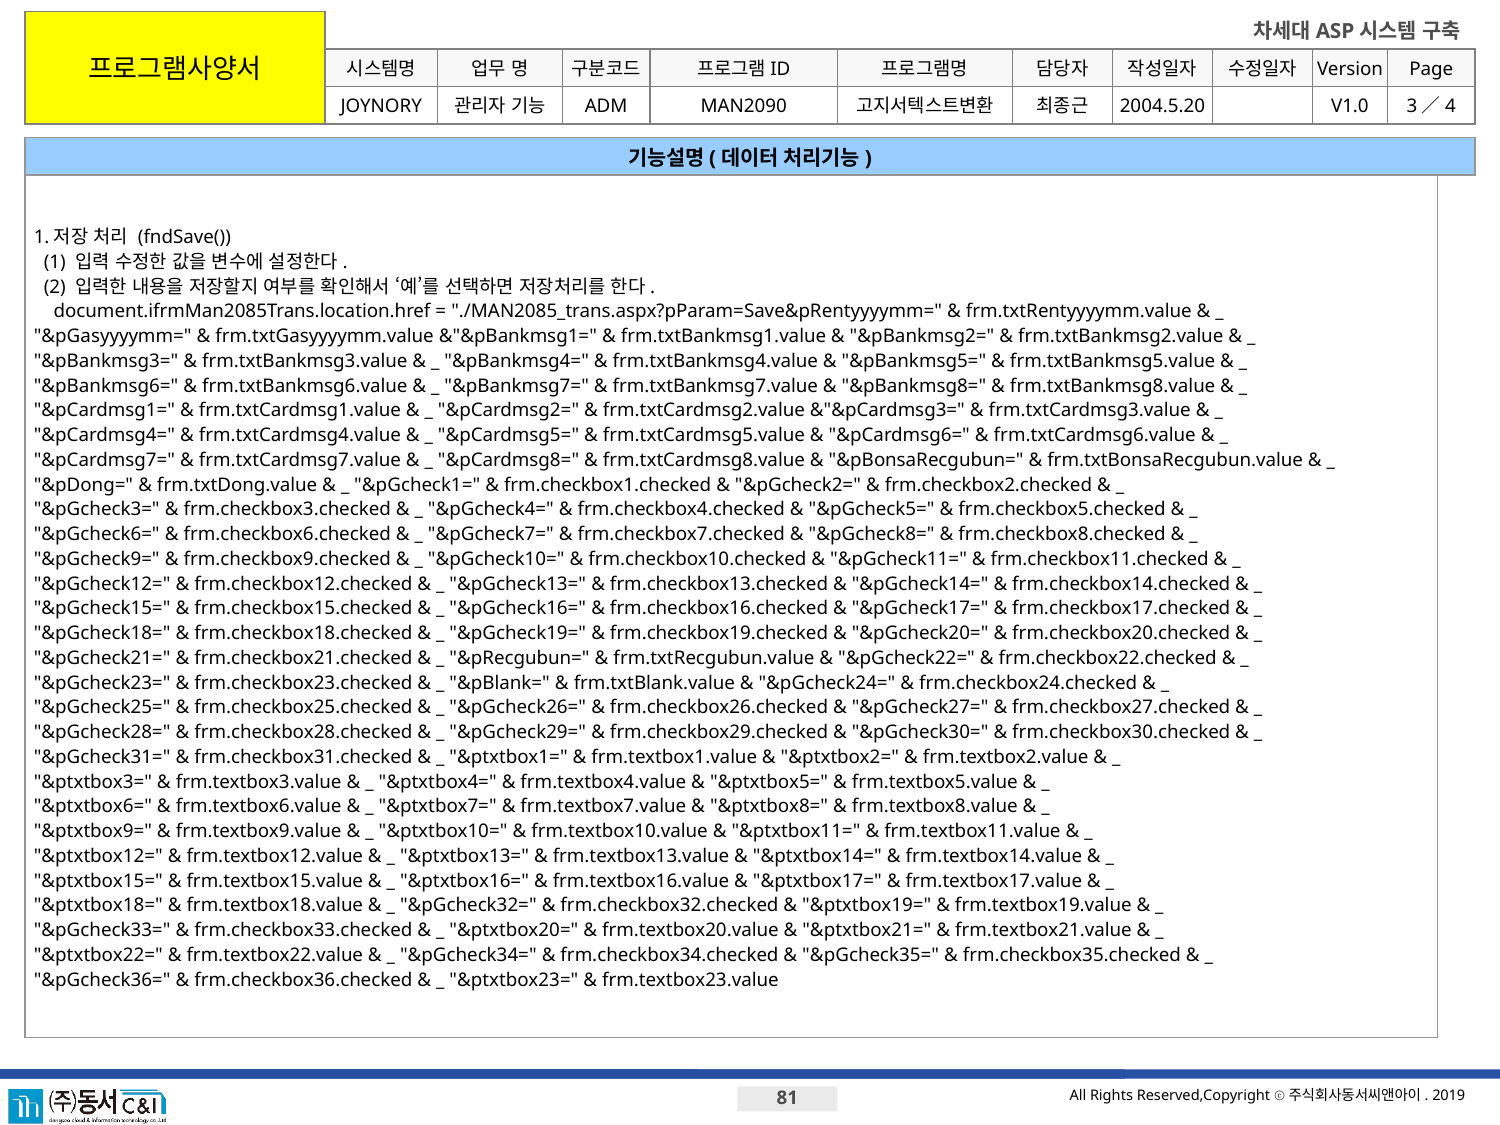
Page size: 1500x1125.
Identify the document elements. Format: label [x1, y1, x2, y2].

text_box [24, 11, 1475, 124]
text_box [24, 137, 1475, 1038]
picture [44, 1088, 168, 1124]
